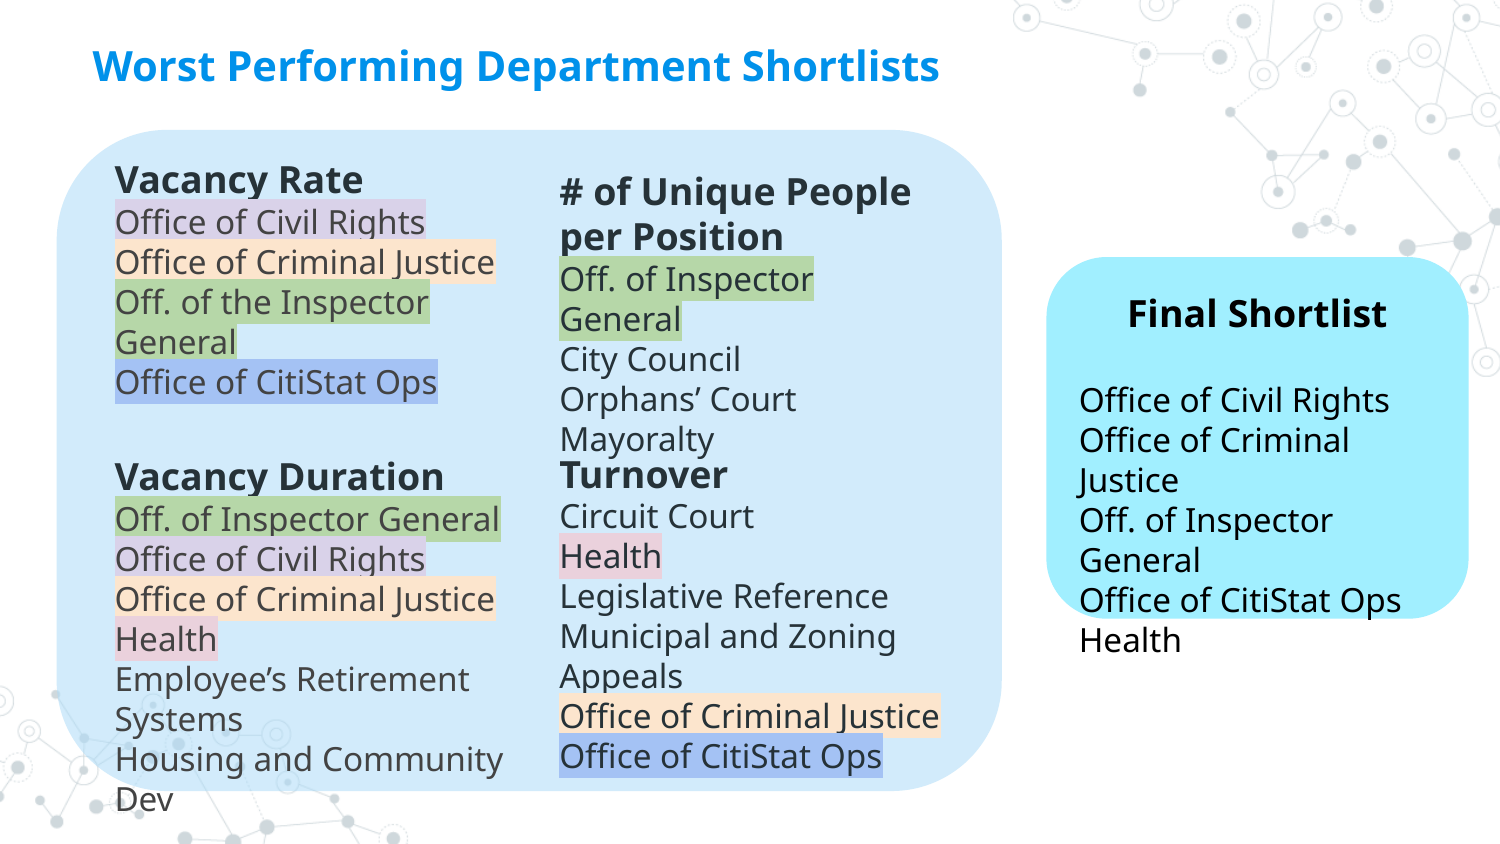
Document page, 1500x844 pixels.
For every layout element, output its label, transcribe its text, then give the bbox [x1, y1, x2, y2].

text_box [56, 153, 975, 792]
title Worst Performing Department Shortlists [77, 0, 1320, 105]
list Vacancy Rate Office of Civil Rights Office of Criminal Justice Off. of the Inspector General Office of CitiStat Ops Vacancy Duration Off. of Inspector General Office of Civil Rights Office of Criminal Justice Health Employee’s Retirement Systems Housing and Community Dev [99, 141, 545, 753]
picture [0, 0, 1500, 844]
list Turnover Circuit Court Health Legislative Reference Municipal and Zoning Appeals Office of Criminal Justice Office of CitiStat Ops [544, 435, 990, 753]
list # of Unique People per Position Off. of Inspector General City Council Orphans’ Court Mayoralty [544, 153, 942, 435]
list # of Unique People per Position Off. of Inspector General City Council Orphans’ Court Mayoralty [544, 753, 942, 765]
text_box [118, 129, 1002, 731]
text_box Final Shortlist Office of Civil Rights Office of Criminal Justice Off. of Inspector General Office of CitiStat Ops Health [1046, 257, 1469, 619]
